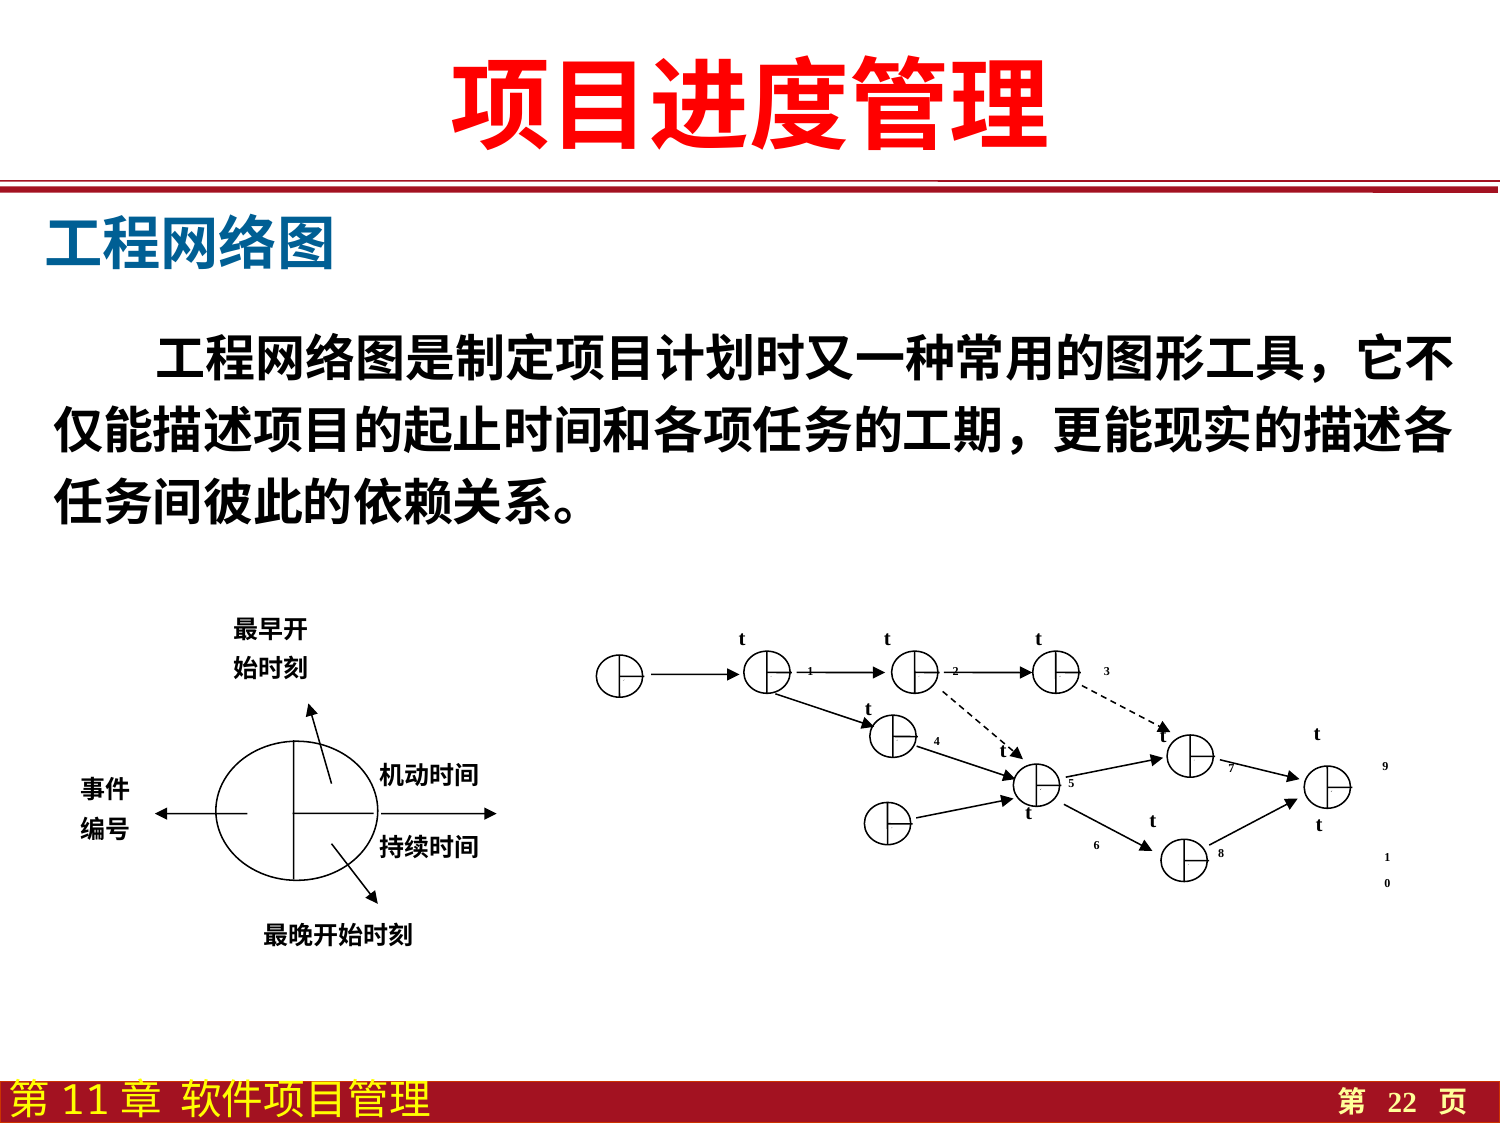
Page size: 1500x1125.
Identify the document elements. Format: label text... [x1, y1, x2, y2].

text_box 项目进度管理 [237, 49, 1263, 162]
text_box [0, 609, 562, 976]
text_box 工程网络图是制定项目计划时又一种常用的图形工具，它不仅能描述项目的起止时间和各项任务的工期，更能现实的描述各任务间彼此的依赖关系。 [53, 314, 1459, 531]
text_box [596, 621, 1353, 882]
text_box 工程网络图 [29, 184, 373, 284]
